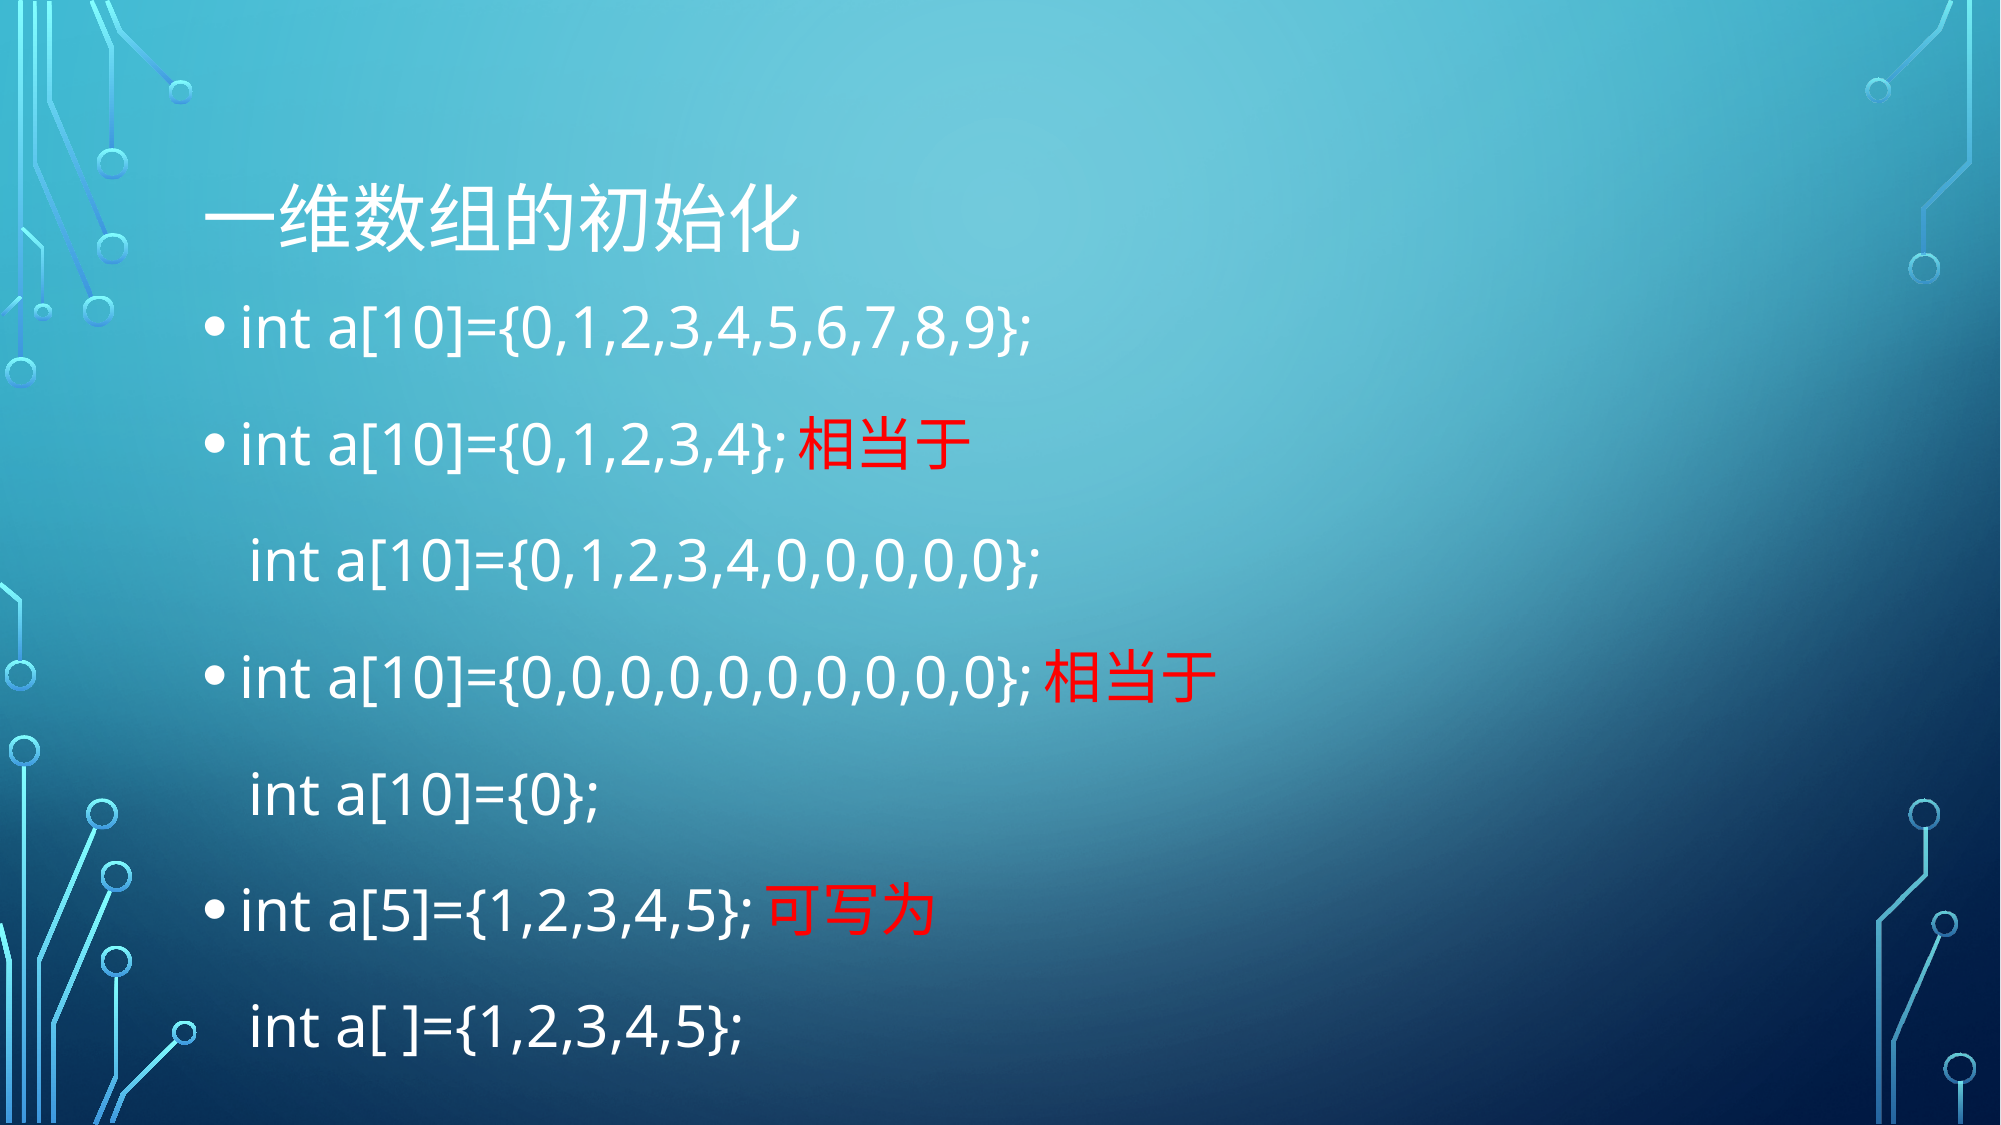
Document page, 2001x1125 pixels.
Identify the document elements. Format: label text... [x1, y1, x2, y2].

list int a[10]={0,1,2,3,4,5,6,7,8,9}; int a[10]={0,1,2,3,4};相当于 int a[10]={0,1,2,3,4,0,0,0,0,0}; int a[10]={0,0,0,0,0,0,0,0,0,0};相当于 int a[10]={0}; int a[5]={1,2,3,4,5};可写为 int a[ ]={1,2,3,4,5}; [187, 247, 1813, 1075]
title 一维数组的初始化 [187, 101, 1813, 247]
